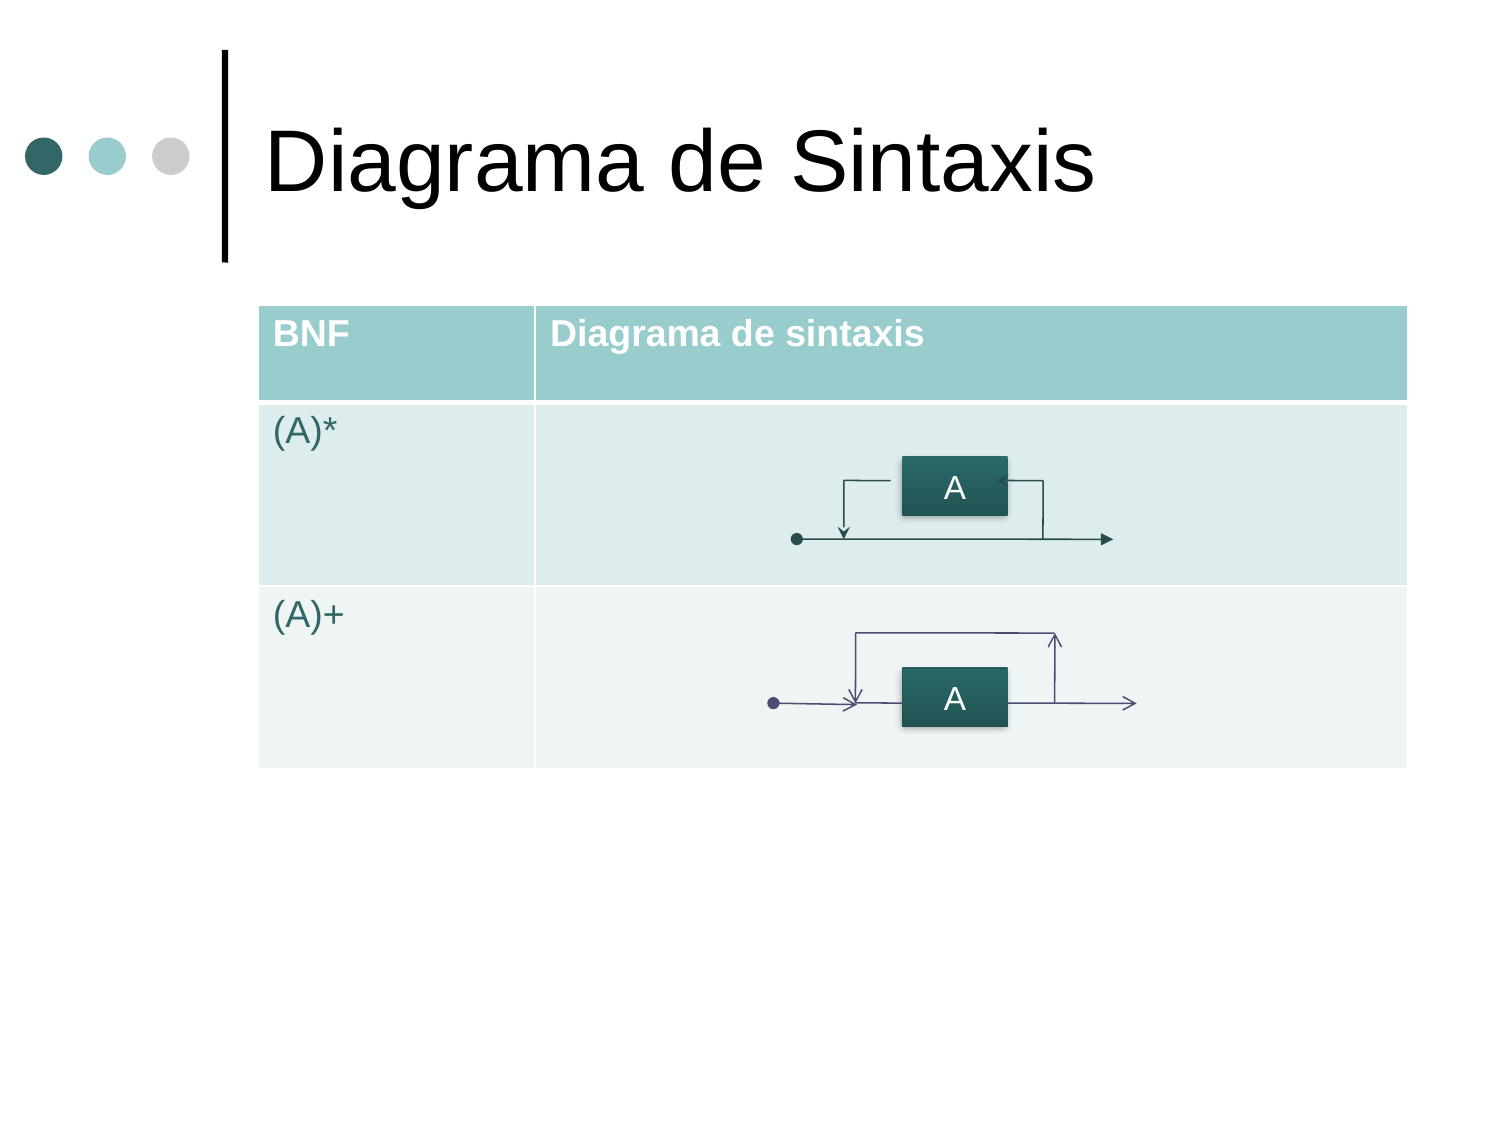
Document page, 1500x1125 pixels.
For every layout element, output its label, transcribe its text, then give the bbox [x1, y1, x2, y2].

table_header Diagrama de sintaxis [536, 306, 1407, 400]
title Diagrama de Sintaxis [249, 30, 1401, 282]
table_cell (A)+ [259, 587, 534, 768]
table_cell (A)* [259, 405, 534, 585]
table_cell [536, 587, 1407, 768]
table_cell [536, 405, 1407, 585]
table_header BNF [259, 306, 534, 400]
text_box A [902, 667, 1008, 727]
text_box A [902, 456, 1008, 516]
